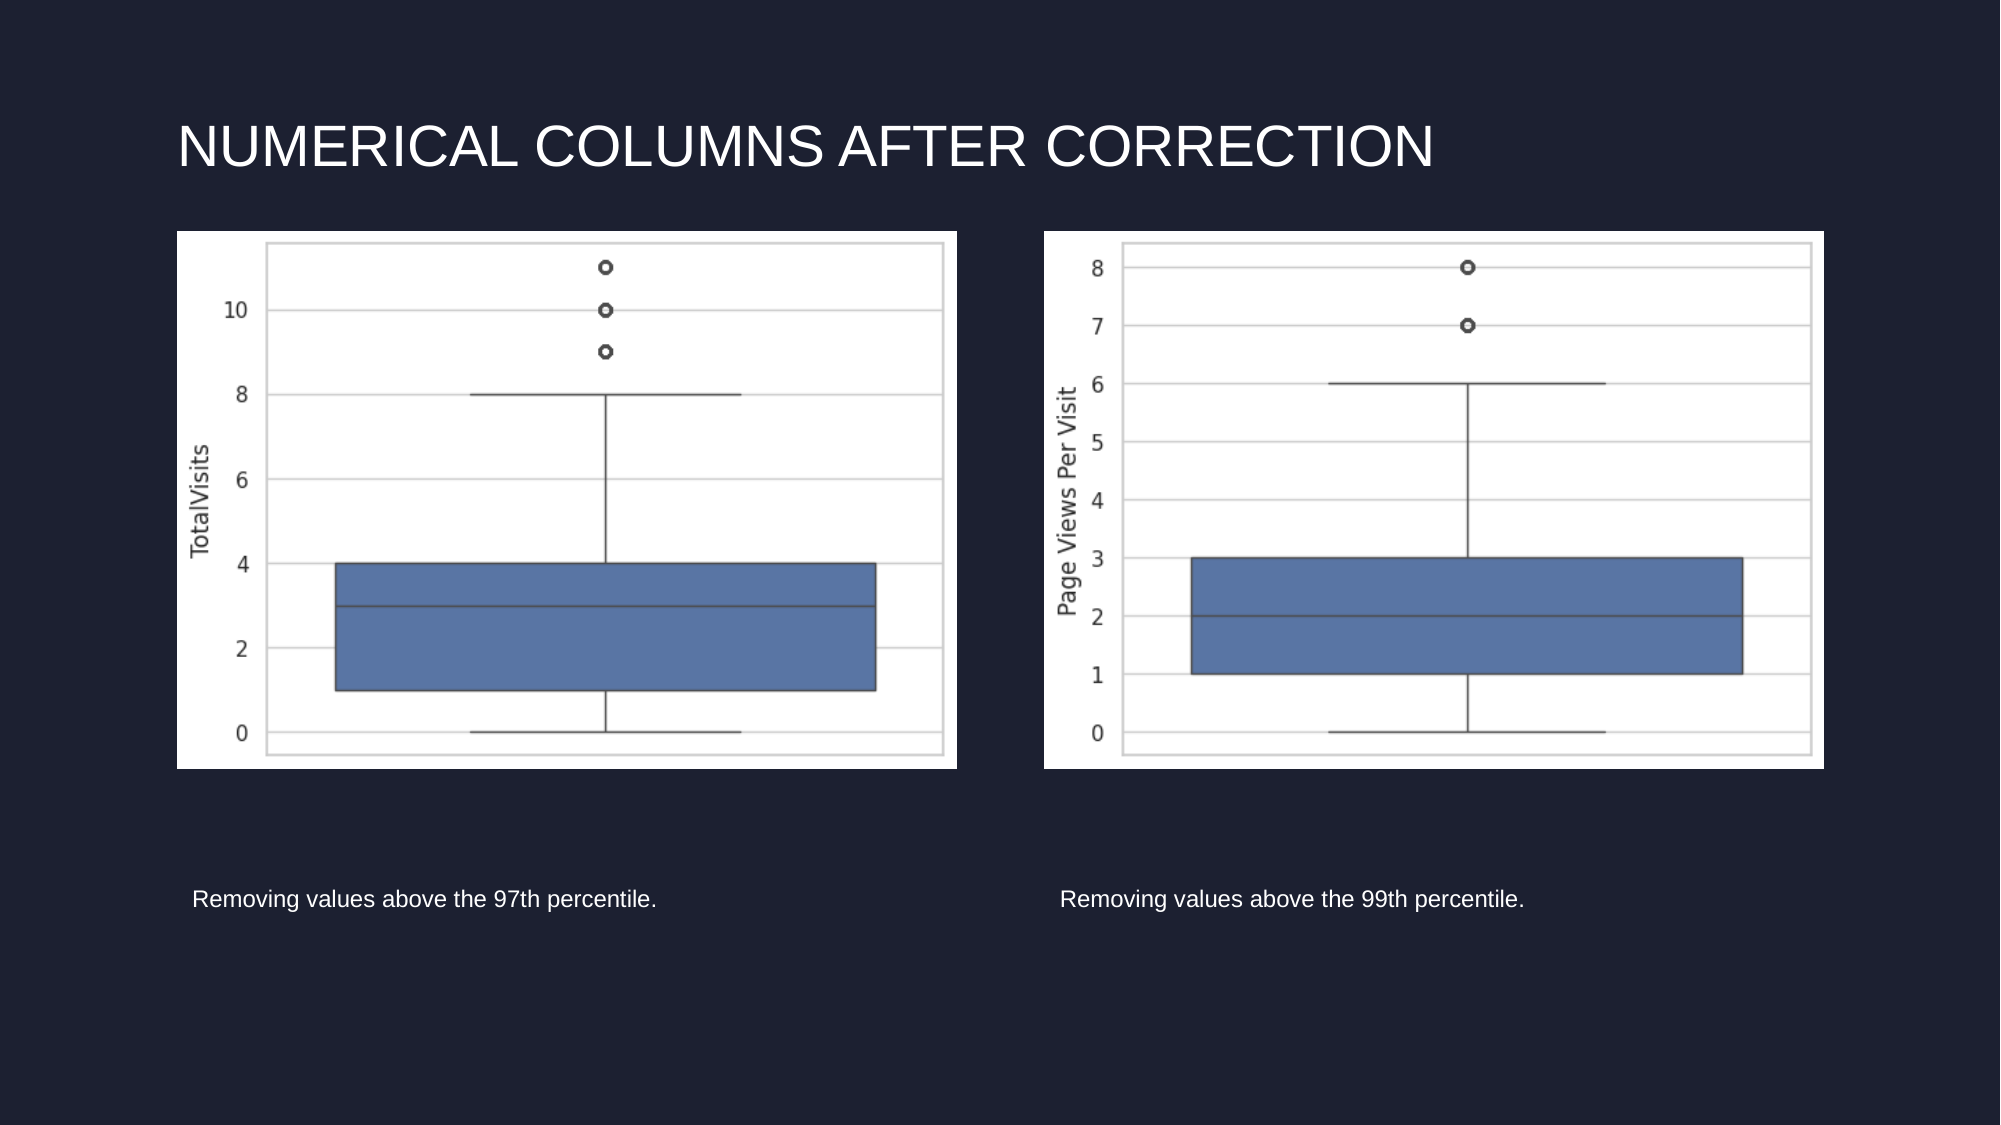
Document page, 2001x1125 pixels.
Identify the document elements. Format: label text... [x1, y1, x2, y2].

text_box Removing values above the 97th percentile. [177, 858, 937, 1086]
title NUMERICAL COLUMNS AFTER CORRECTION [177, 108, 1823, 216]
picture [177, 230, 957, 769]
picture [1044, 230, 1824, 769]
text_box Removing values above the 99th percentile. [1044, 858, 1805, 1086]
